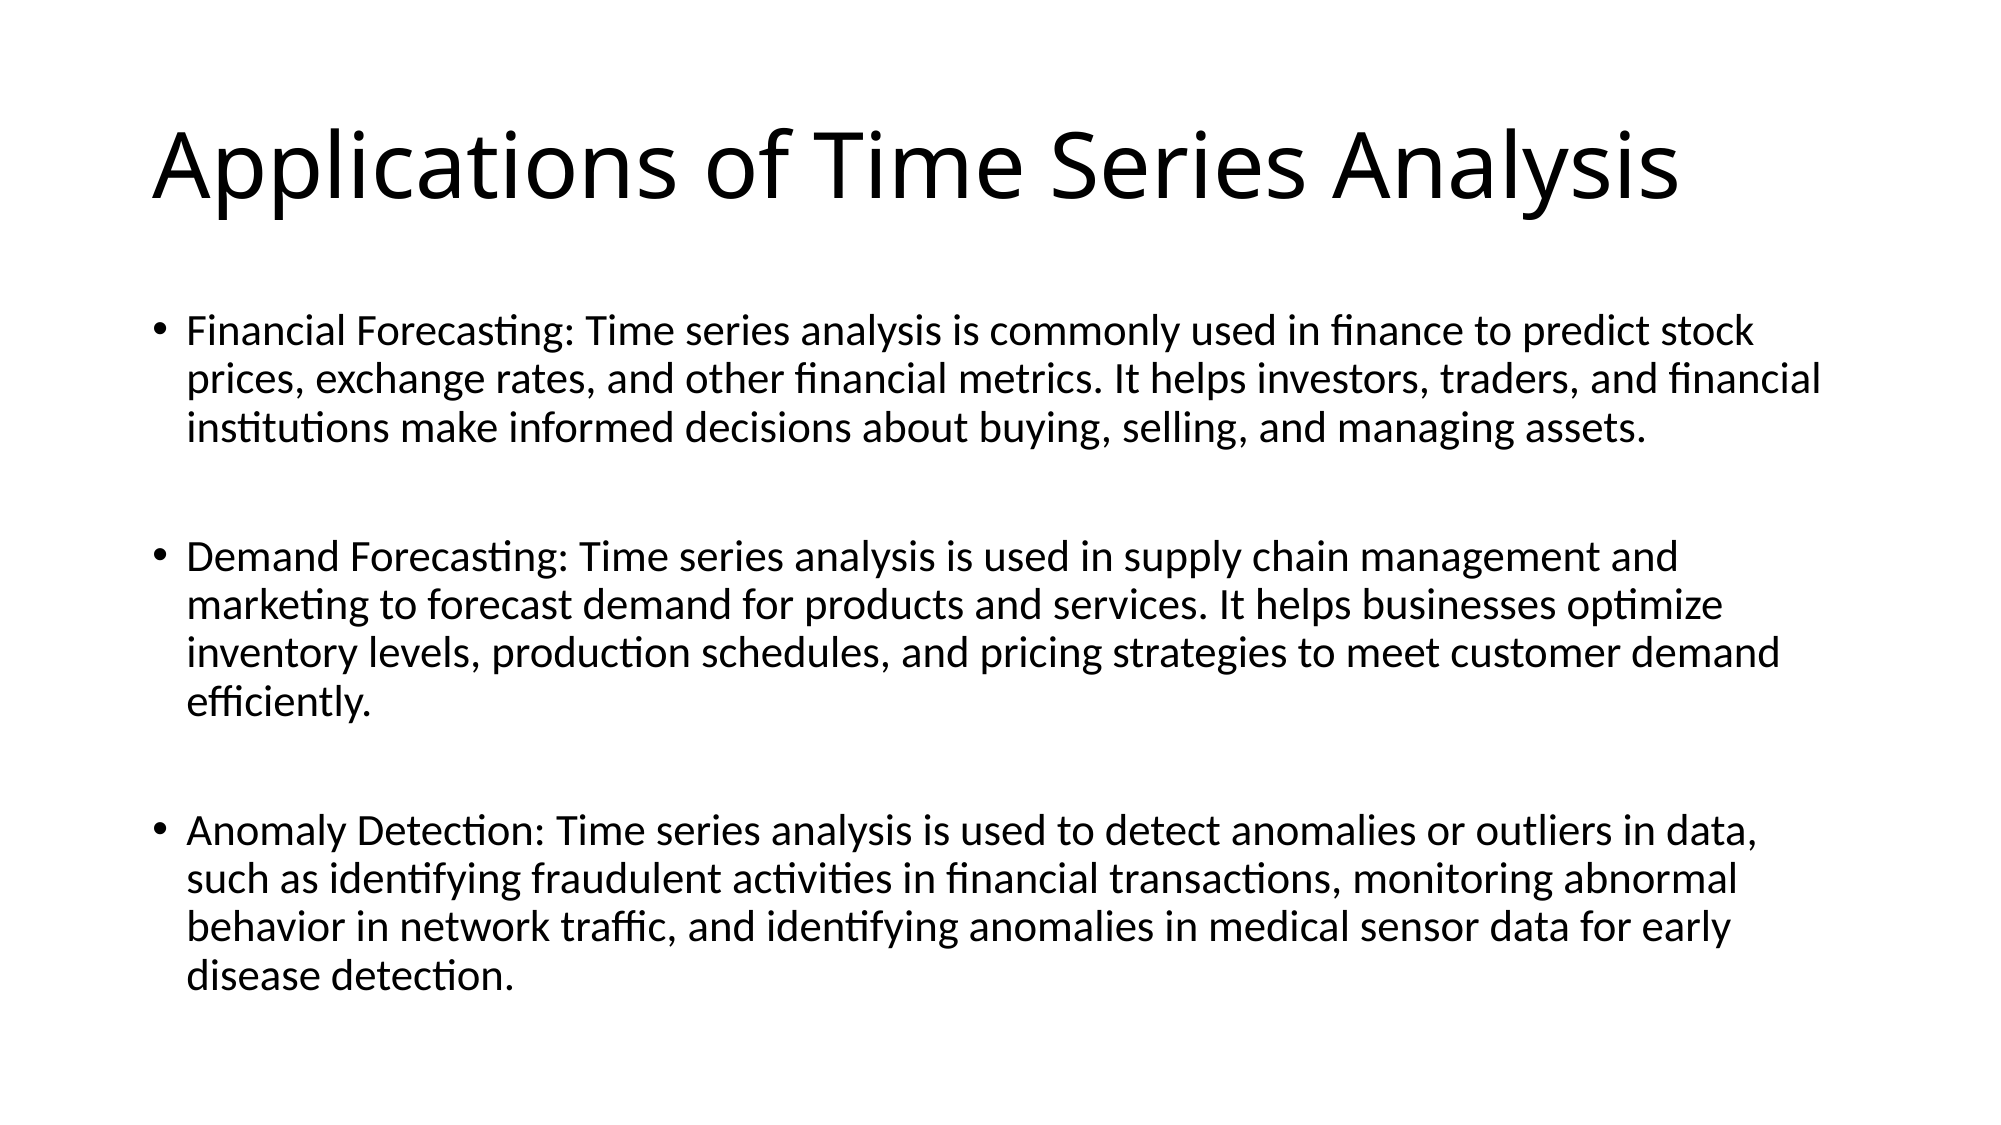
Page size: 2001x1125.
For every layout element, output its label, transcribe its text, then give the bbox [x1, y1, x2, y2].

title Applications of Time Series Analysis [137, 59, 1863, 278]
list Financial Forecasting: Time series analysis is commonly used in finance to predict stock prices, exchange rates, and other financial metrics. It helps investors, traders, and financial institutions make informed decisions about buying, selling, and managing assets. Demand Forecasting: Time series analysis is used in supply chain management and marketing to forecast demand for products and services. It helps businesses optimize inventory levels, production schedules, and pricing strategies to meet customer demand efficiently. Anomaly Detection: Time series analysis is used to detect anomalies or outliers in data, such as identifying fraudulent activities in financial transactions, monitoring abnormal behavior in network traffic, and identifying anomalies in medical sensor data for early disease detection. [137, 299, 1863, 1014]
